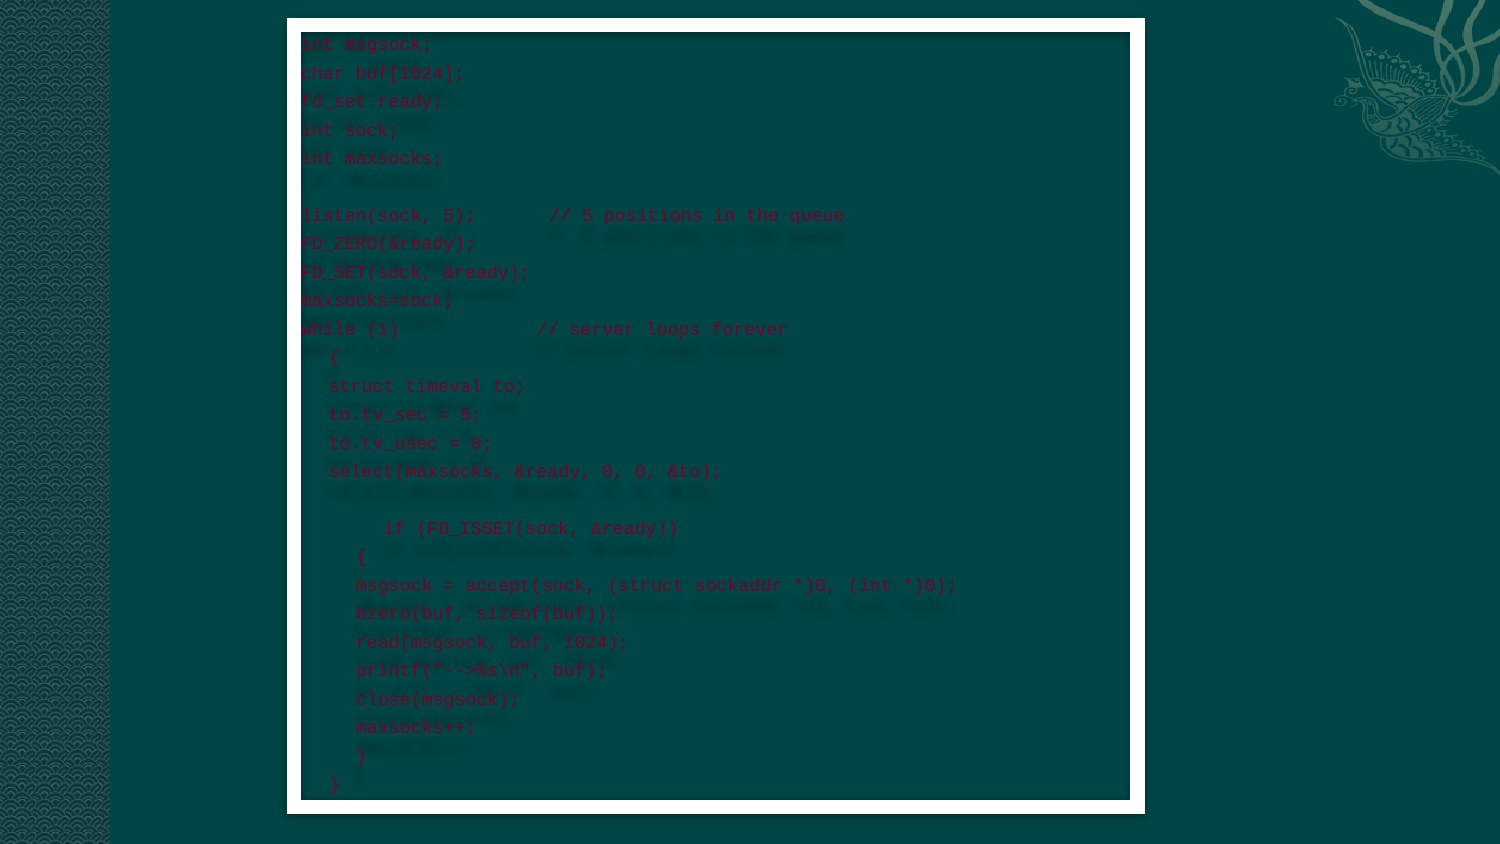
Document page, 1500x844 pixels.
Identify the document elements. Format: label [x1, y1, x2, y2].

picture [0, 0, 110, 844]
picture [300, 31, 1131, 801]
